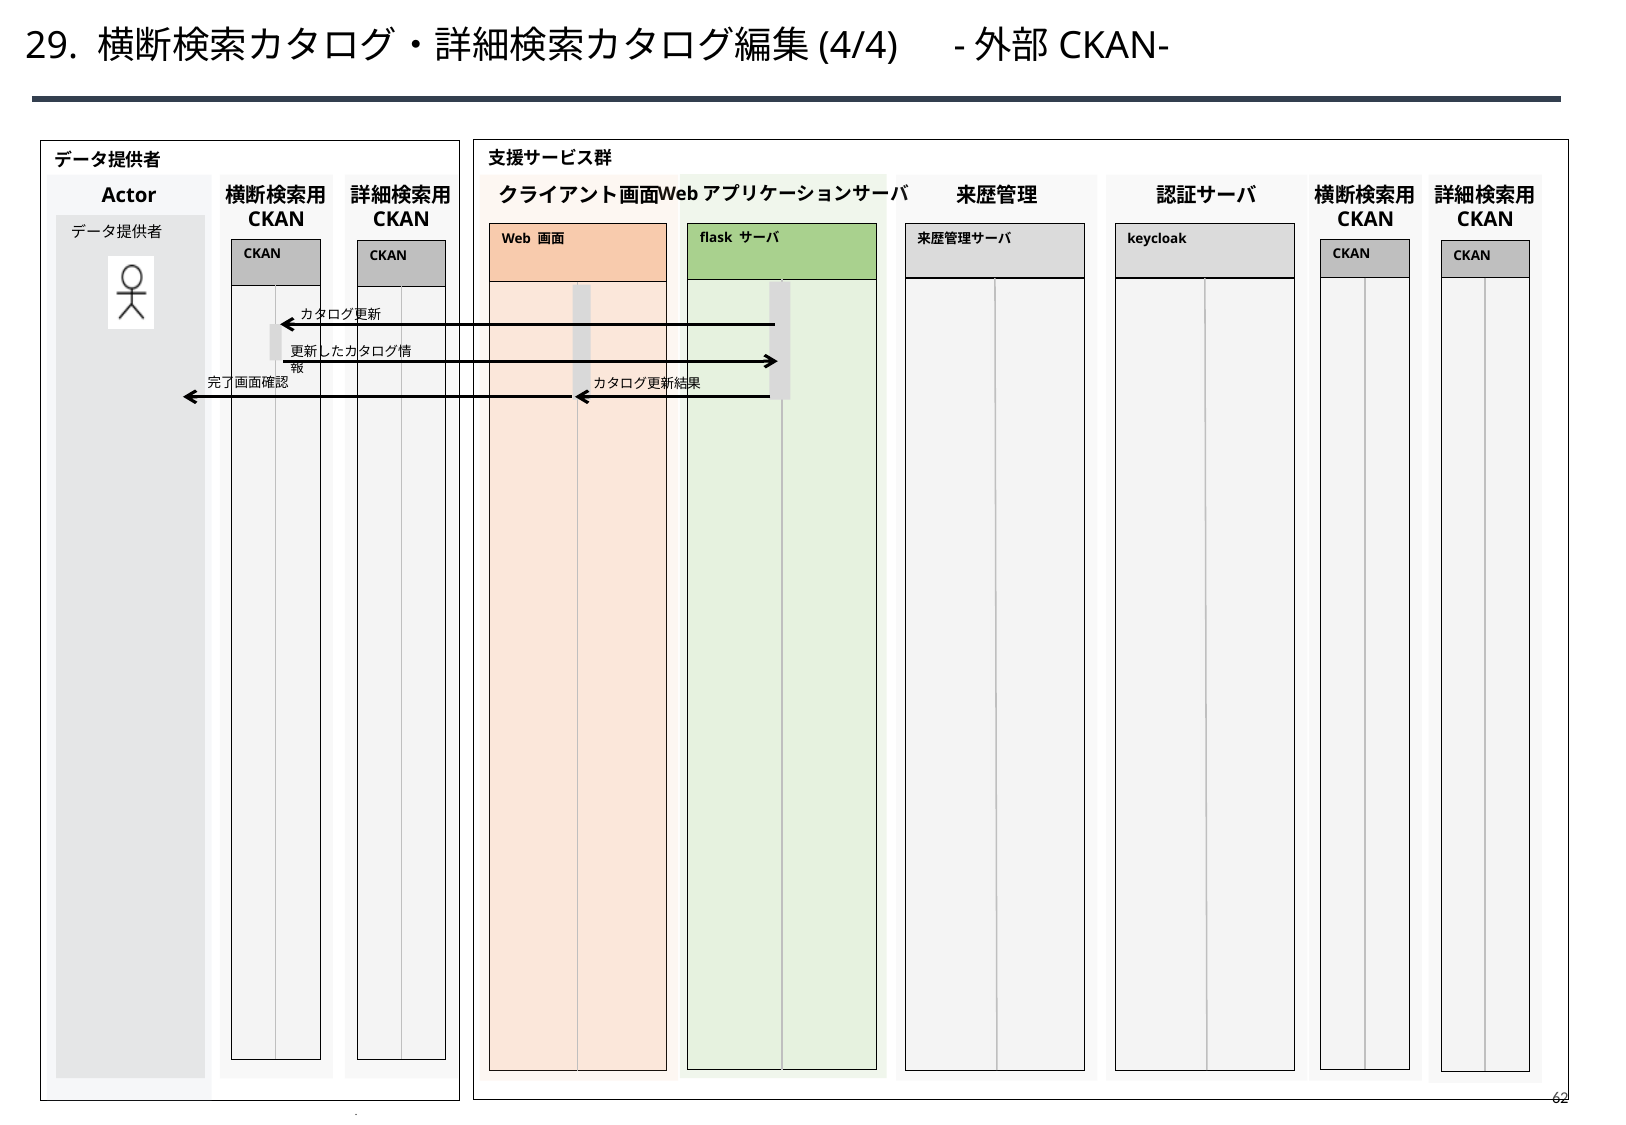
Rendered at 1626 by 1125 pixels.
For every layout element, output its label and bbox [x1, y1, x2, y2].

text_box [40, 139, 1569, 1101]
title [25, 18, 1234, 76]
picture [108, 256, 154, 329]
